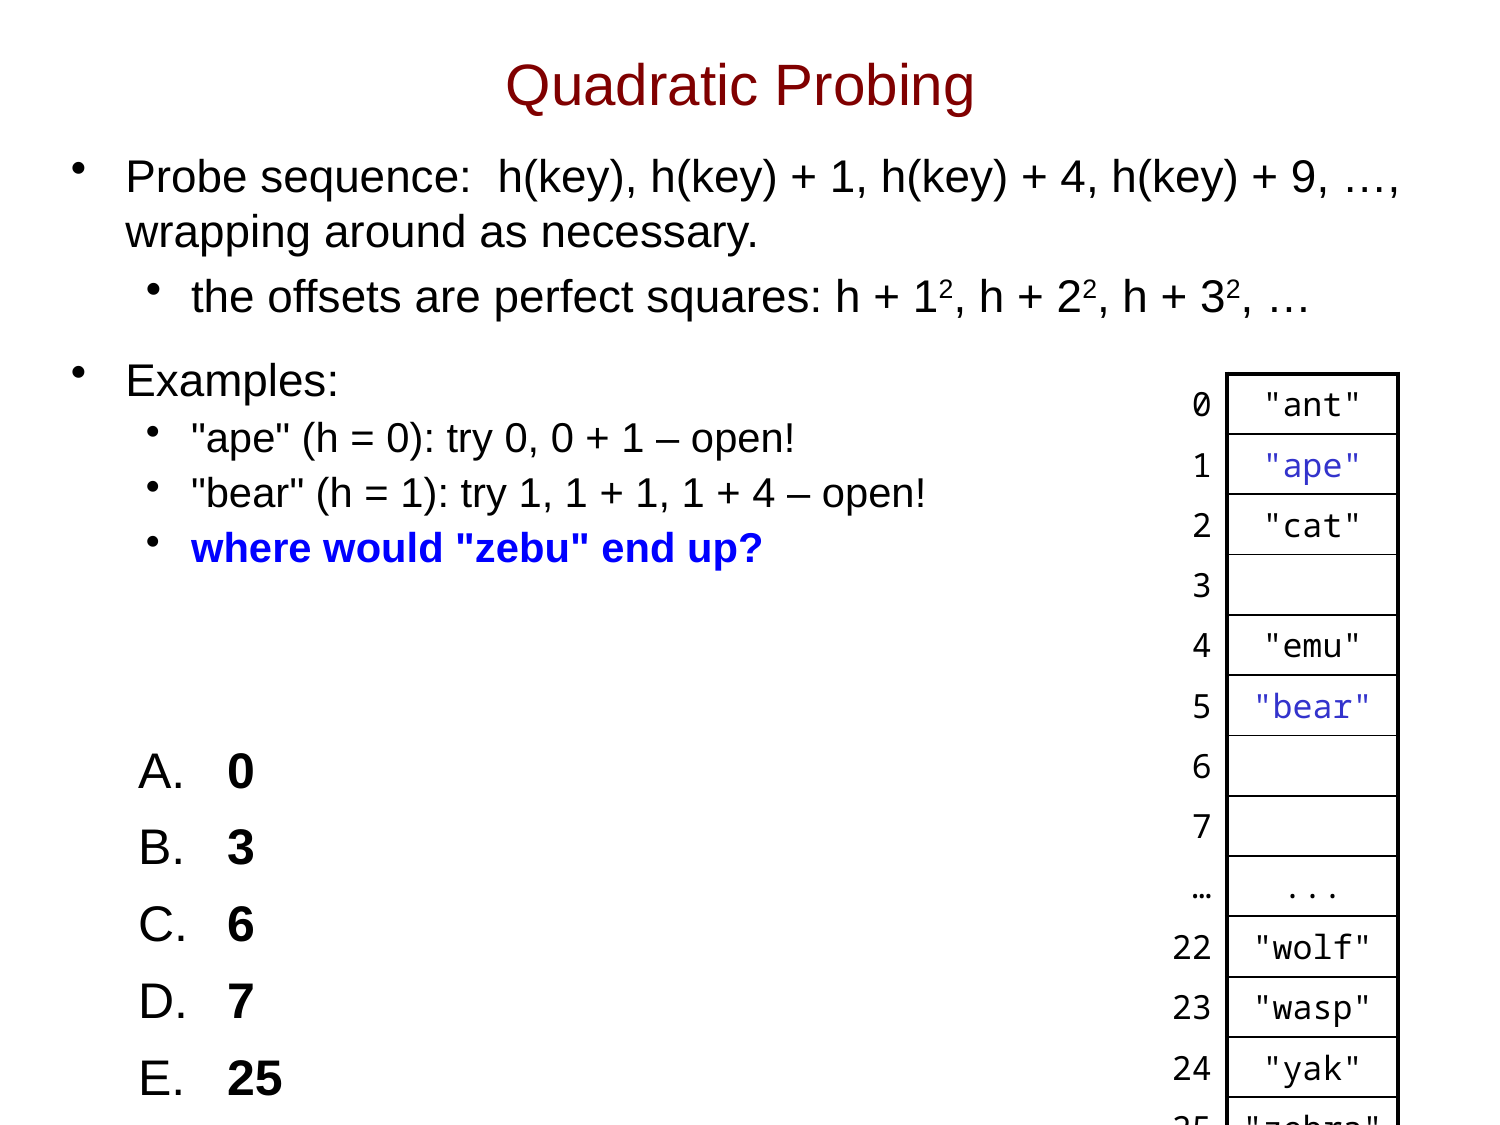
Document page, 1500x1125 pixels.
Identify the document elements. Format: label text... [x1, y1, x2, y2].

table_cell 23 [1054, 977, 1225, 1037]
table_header "ant" [1229, 376, 1396, 433]
table_cell ... [1229, 857, 1396, 915]
table_cell 24 [1054, 1037, 1225, 1097]
table_cell "cat" [1229, 495, 1396, 554]
table_cell "bear" [1229, 676, 1396, 735]
table_cell 22 [1054, 916, 1225, 977]
table_cell "wolf" [1229, 917, 1396, 976]
table_header 0 [1054, 374, 1225, 434]
table_cell "zebra" [1229, 1098, 1396, 1125]
table_cell 6 [1054, 735, 1225, 796]
table_cell "yak" [1229, 1038, 1396, 1096]
list Probe sequence: h(key), h(key) + 1, h(key) + 4, h(key) + 9, …, wrapping around as necessary. the offsets are perfect squares: h + 12, h + 22, h + 32, … Examples: "ape" (h = 0): try 0, 0 + 1 – open! "bear" (h = 1): try 1, 1 + 1, 1 + 4 – open! where would "zebu" end up? [55, 138, 1444, 1060]
table_cell "emu" [1229, 616, 1396, 674]
title Quadratic Probing [96, 12, 1386, 138]
text_box 0 3 6 7 25 [123, 730, 747, 1116]
table_cell "ape" [1229, 435, 1396, 493]
table_cell 25 [1054, 1097, 1225, 1125]
table_cell 4 [1054, 615, 1225, 675]
table_cell 2 [1054, 494, 1225, 555]
table_cell "wasp" [1229, 978, 1396, 1036]
table_cell [1229, 797, 1396, 855]
table_cell [1229, 555, 1396, 614]
table_cell 7 [1054, 796, 1225, 856]
table_cell 5 [1054, 675, 1225, 735]
table_cell … [1054, 856, 1225, 916]
table_cell 1 [1054, 434, 1225, 494]
table_cell 3 [1054, 555, 1225, 615]
table_cell [1229, 736, 1396, 795]
